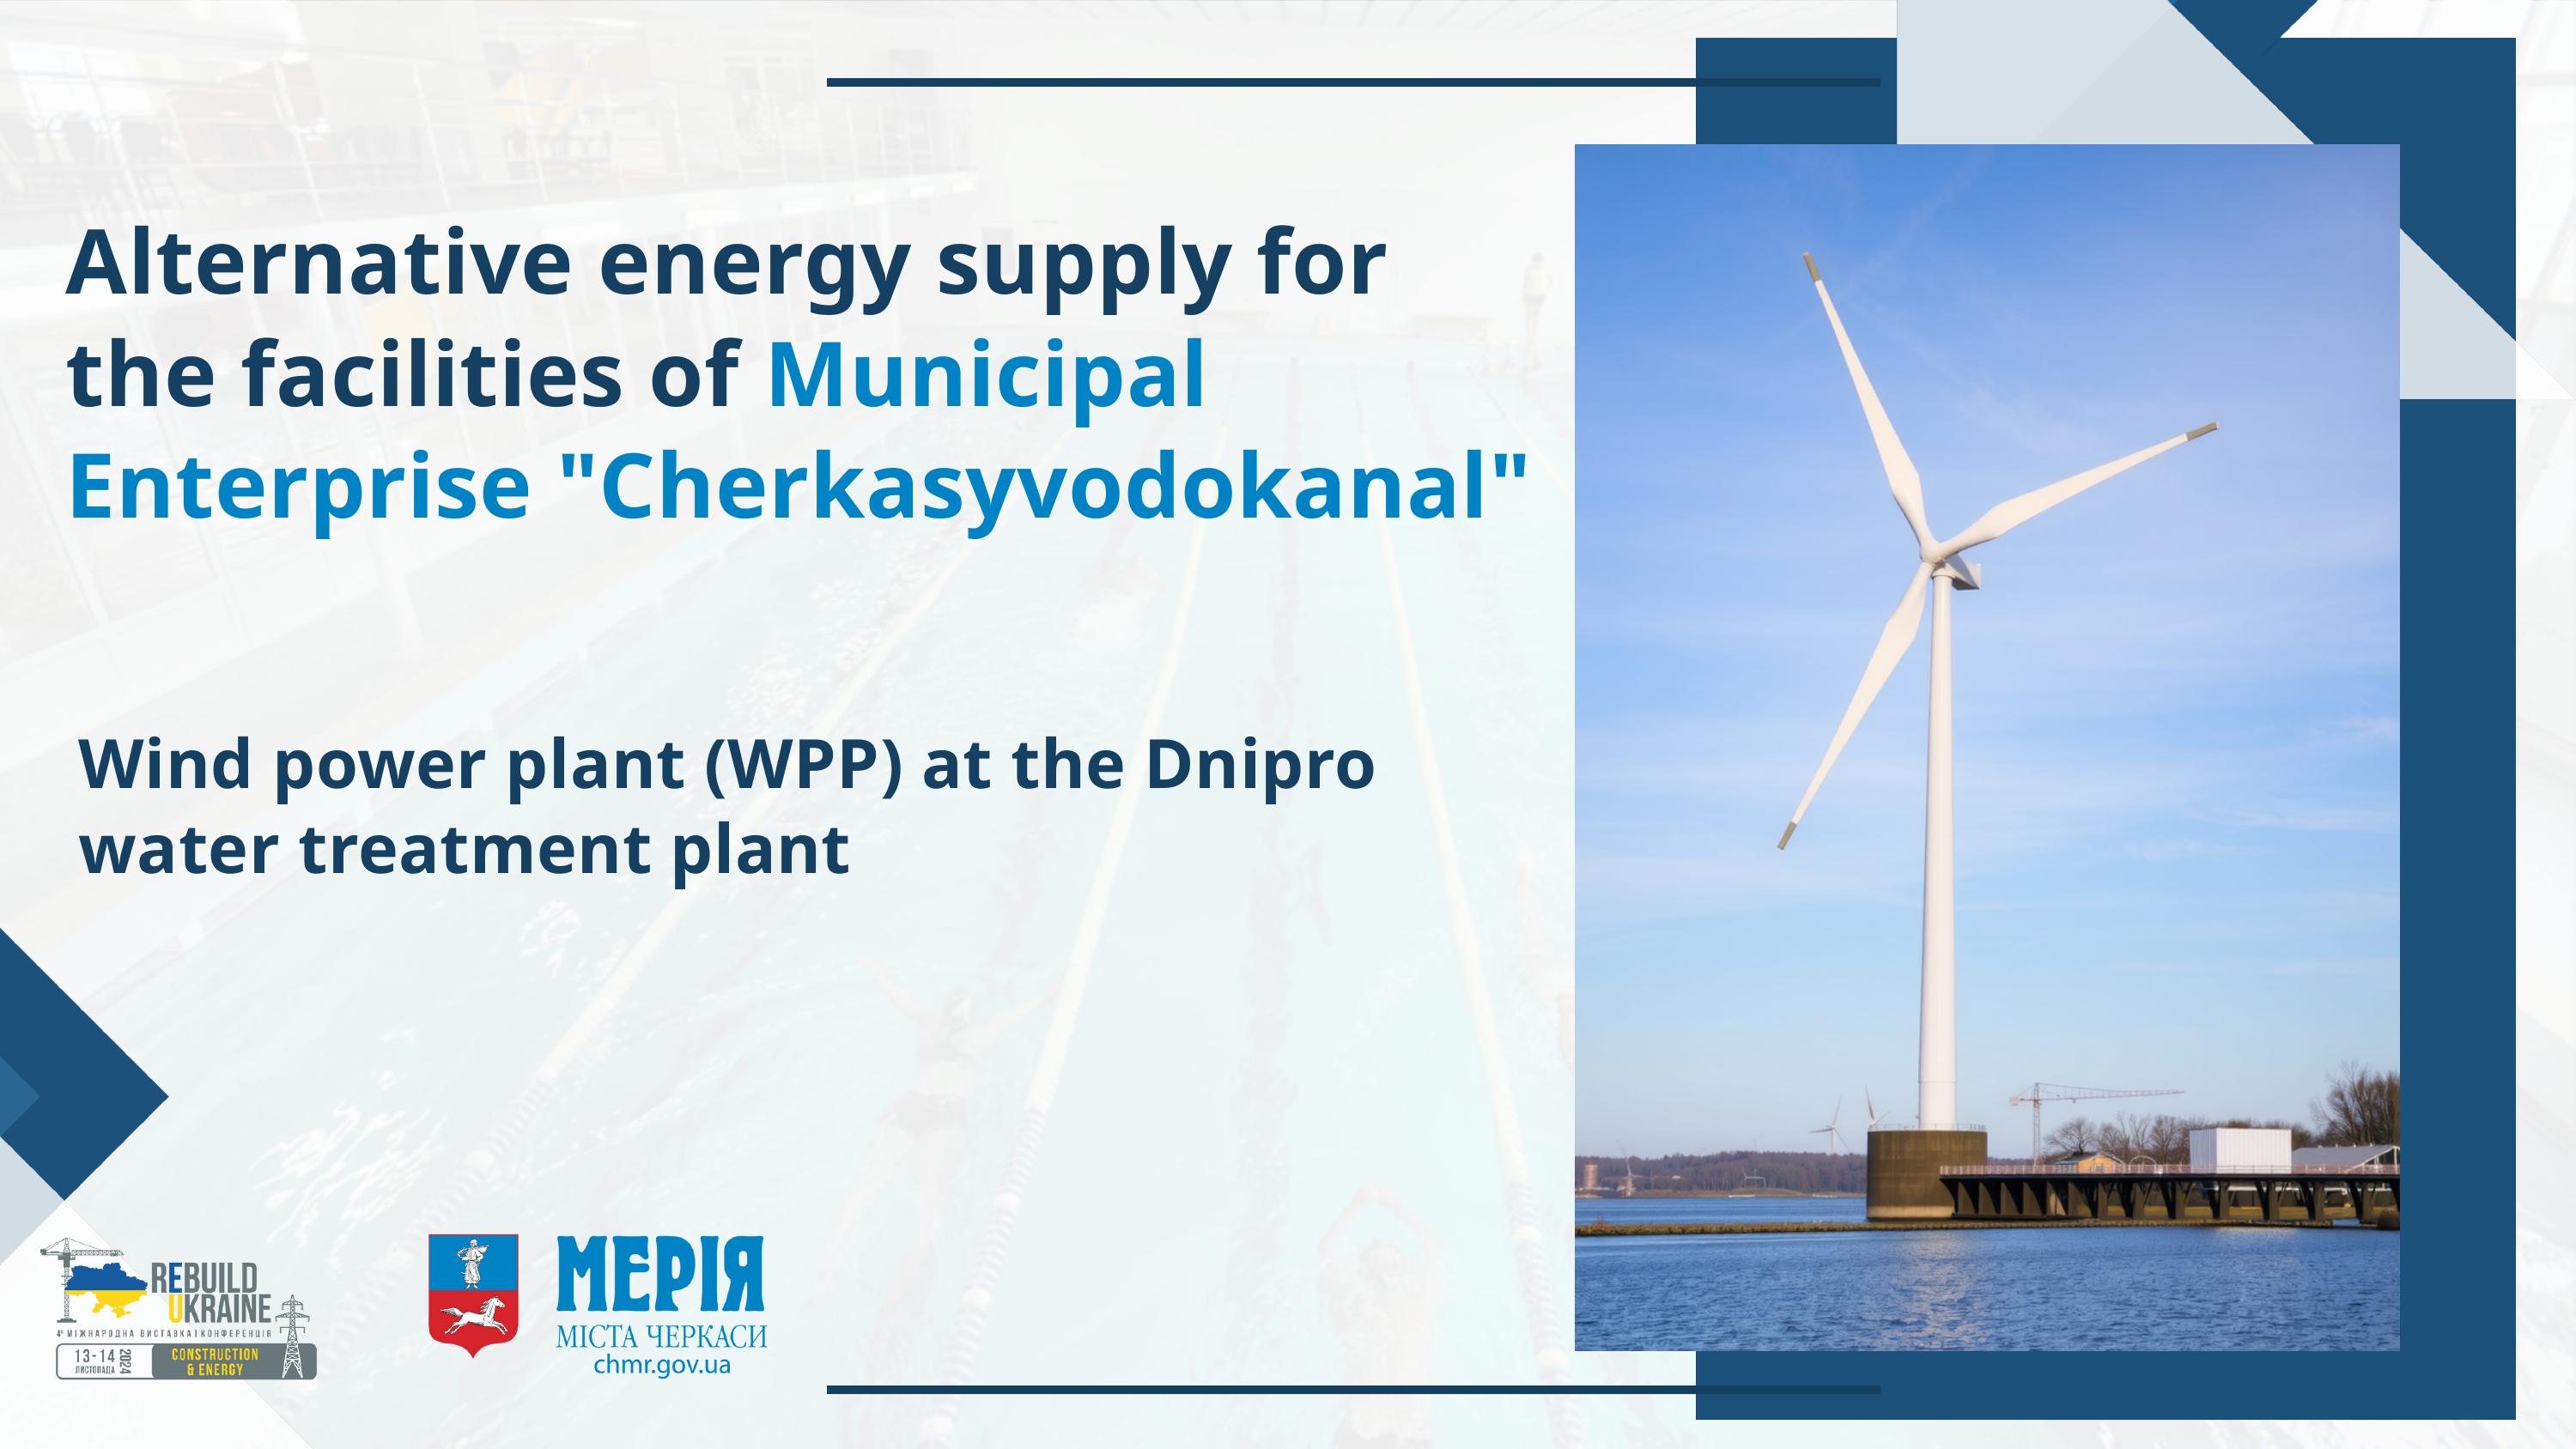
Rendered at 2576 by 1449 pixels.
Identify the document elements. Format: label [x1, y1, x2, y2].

text_box [826, 77, 1881, 88]
text_box [826, 1385, 1880, 1395]
text_box [0, 0, 2576, 1449]
text_box [1695, 37, 2517, 1421]
text_box [406, 1210, 788, 1411]
